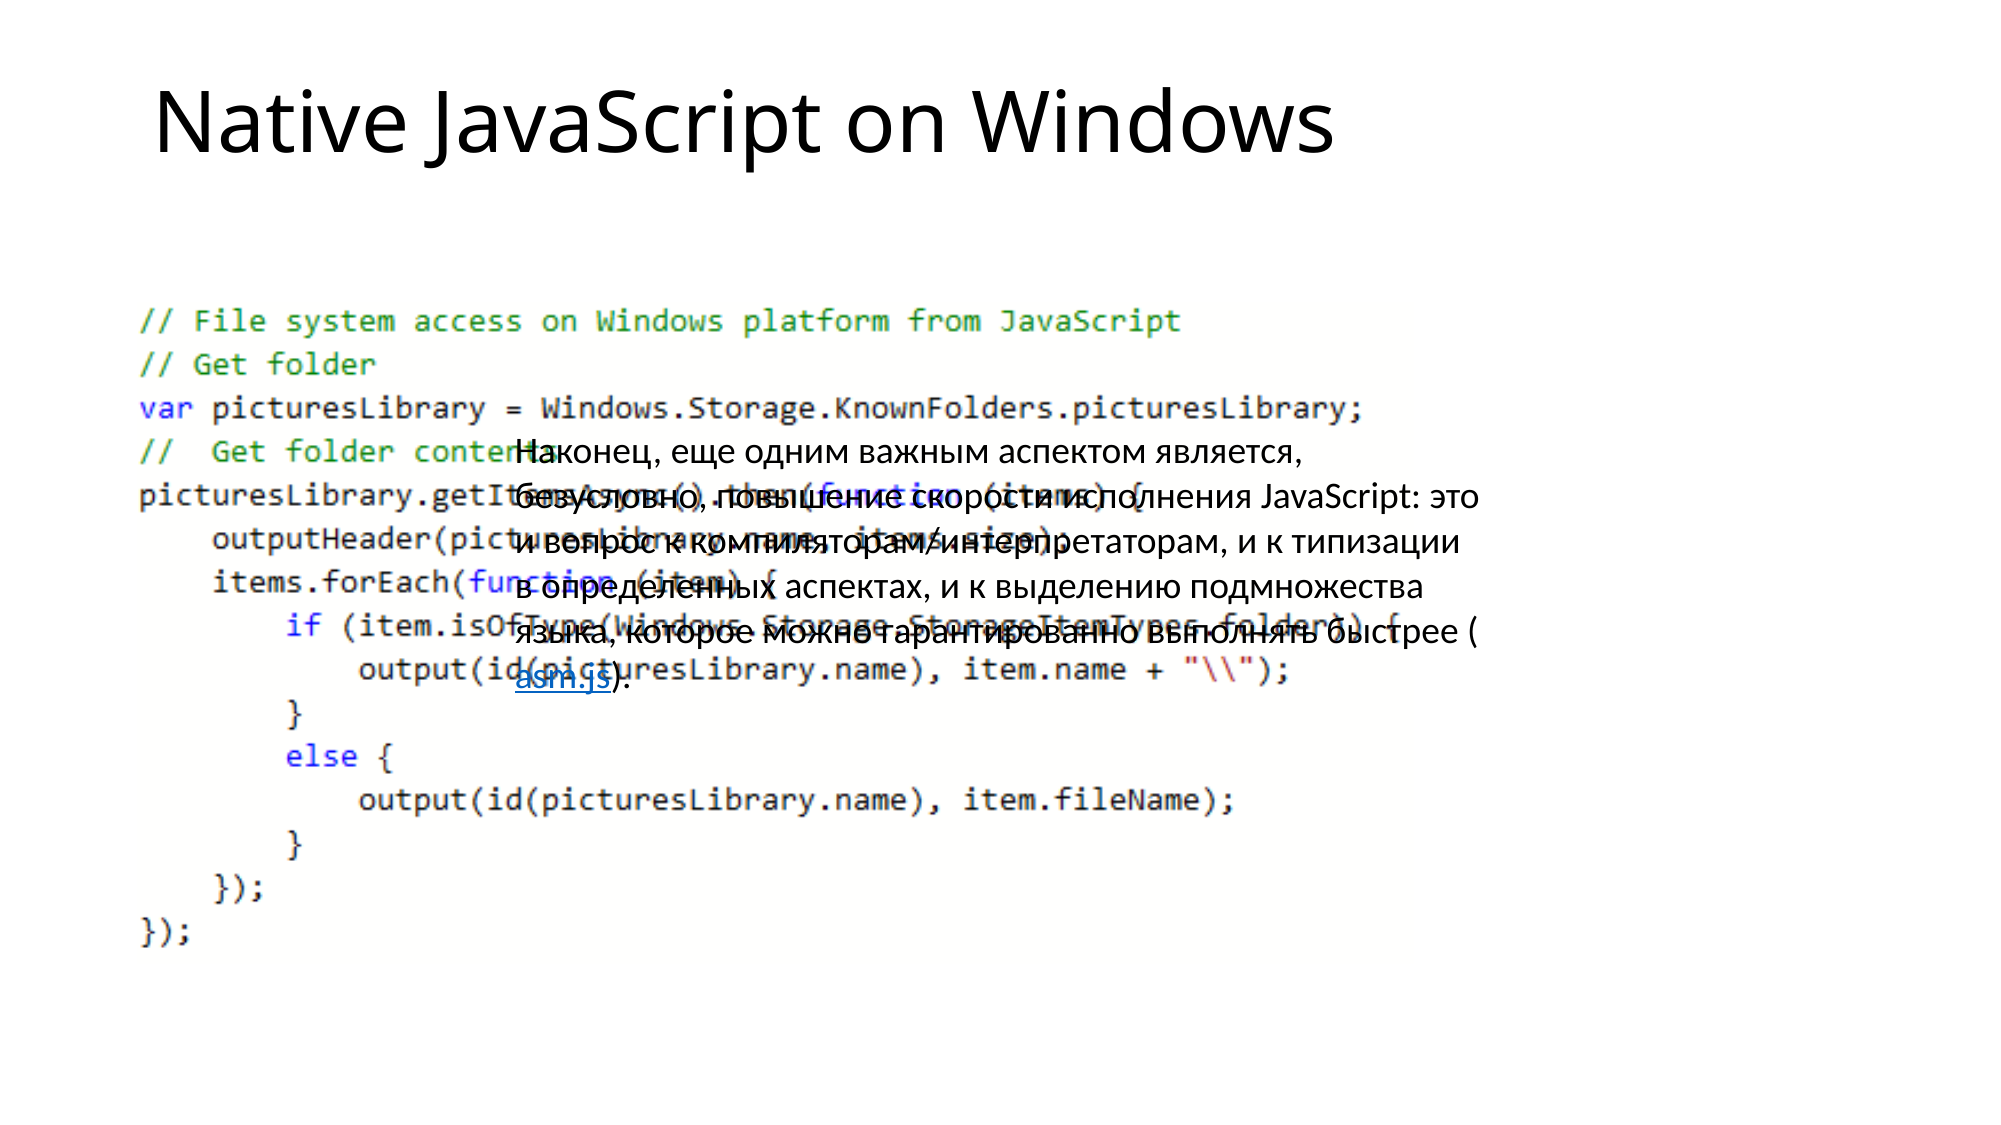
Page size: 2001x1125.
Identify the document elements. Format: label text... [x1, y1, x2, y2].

picture [137, 302, 1414, 964]
title Native JavaScript on Windows [137, 59, 1863, 191]
text_box Наконец, еще одним важным аспектом является, безусловно, повышение скорости исполнения JavaScript: это и вопрос к компиляторам/интерпретаторам, и к типизации в определенных аспектах, и к выделению подмножества языка, которое можно гарантированно выполнять быстрее (asm.js). [1414, 418, 1500, 704]
